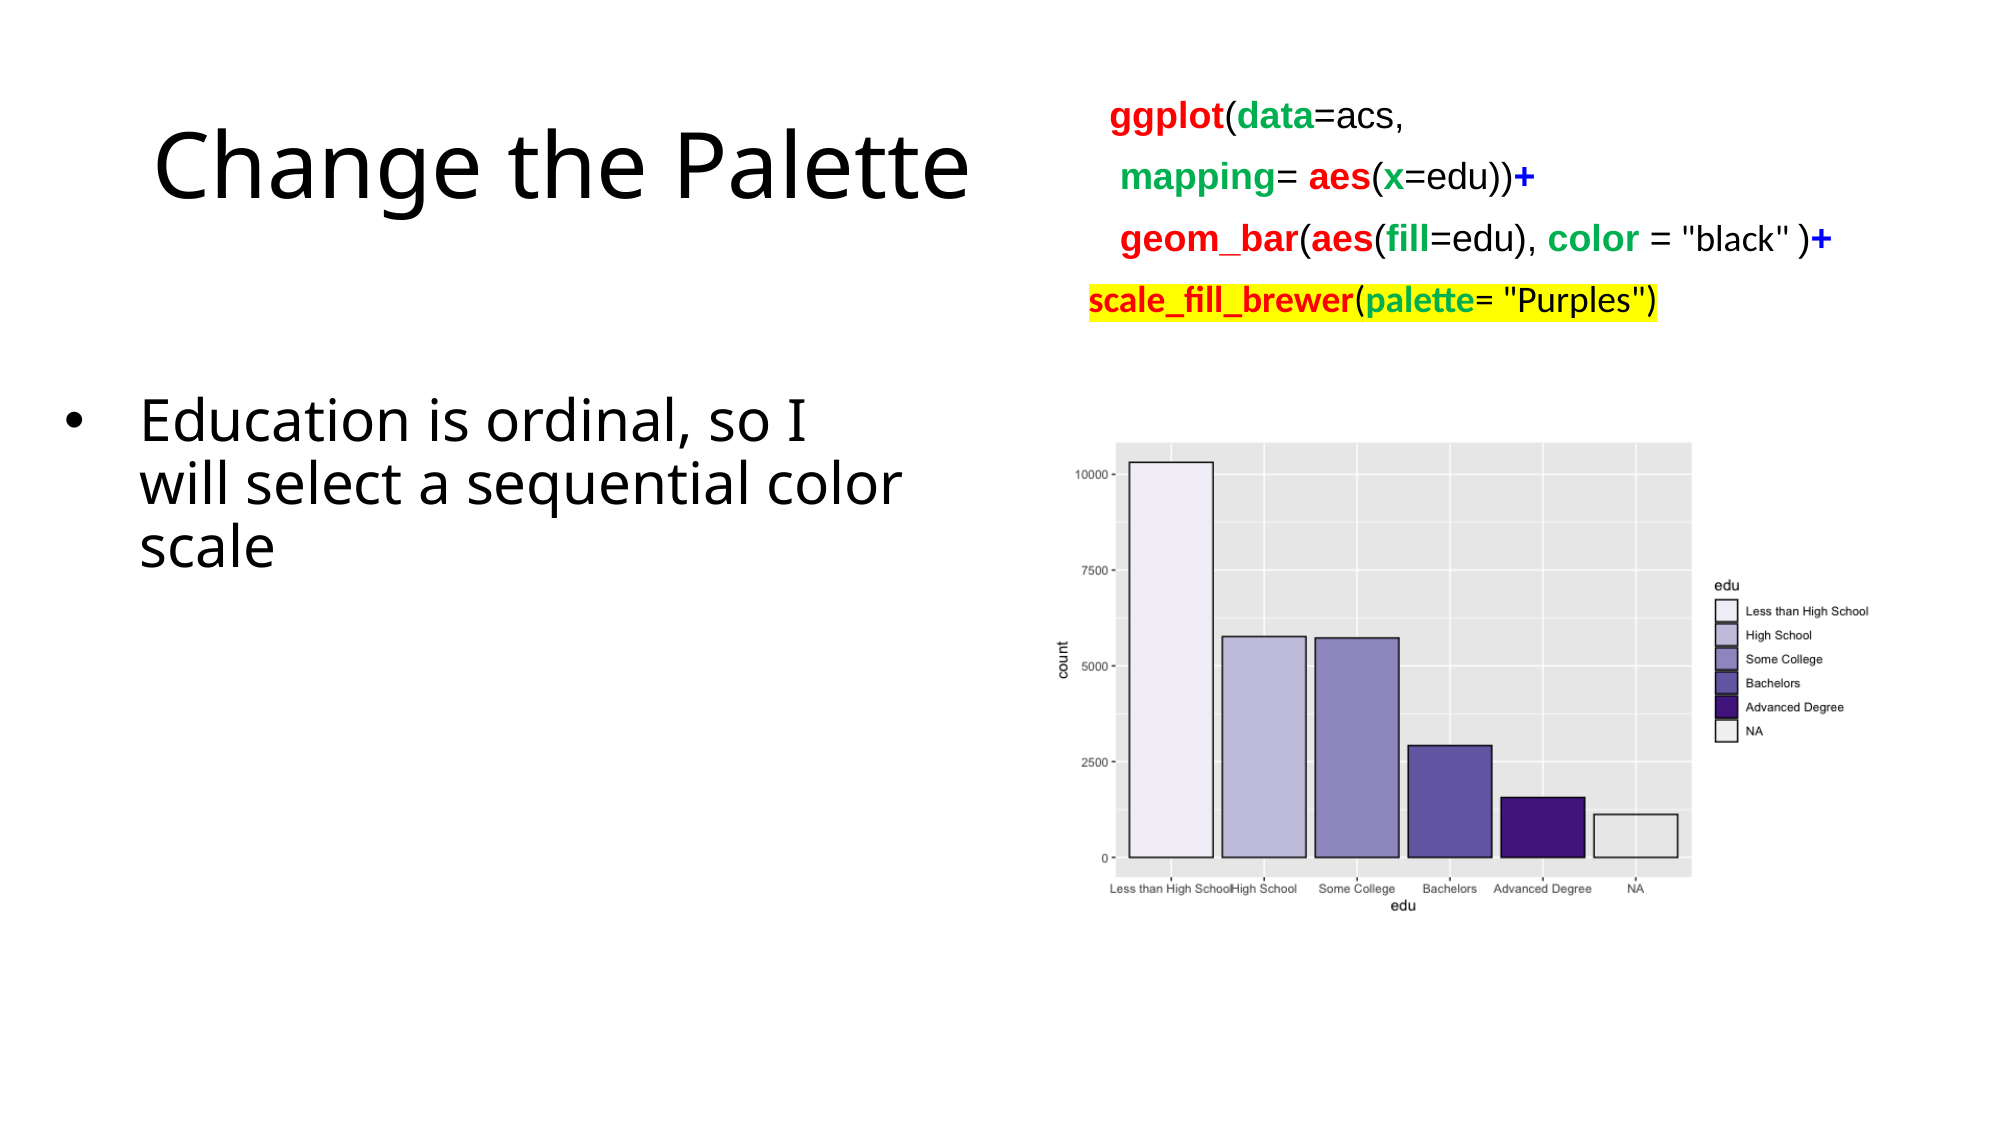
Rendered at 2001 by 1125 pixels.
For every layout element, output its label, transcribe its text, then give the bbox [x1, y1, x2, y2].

list ggplot(data=acs, mapping= aes(x=edu))+ geom_bar(aes(fill=edu), color = "black" )+ scale_fill_brewer(palette= "Purples") [1073, 88, 1880, 435]
text_box Education is ordinal, so I will select a sequential color scale [24, 383, 927, 742]
picture [1049, 435, 1884, 921]
title Change the Palette [137, 59, 1863, 278]
